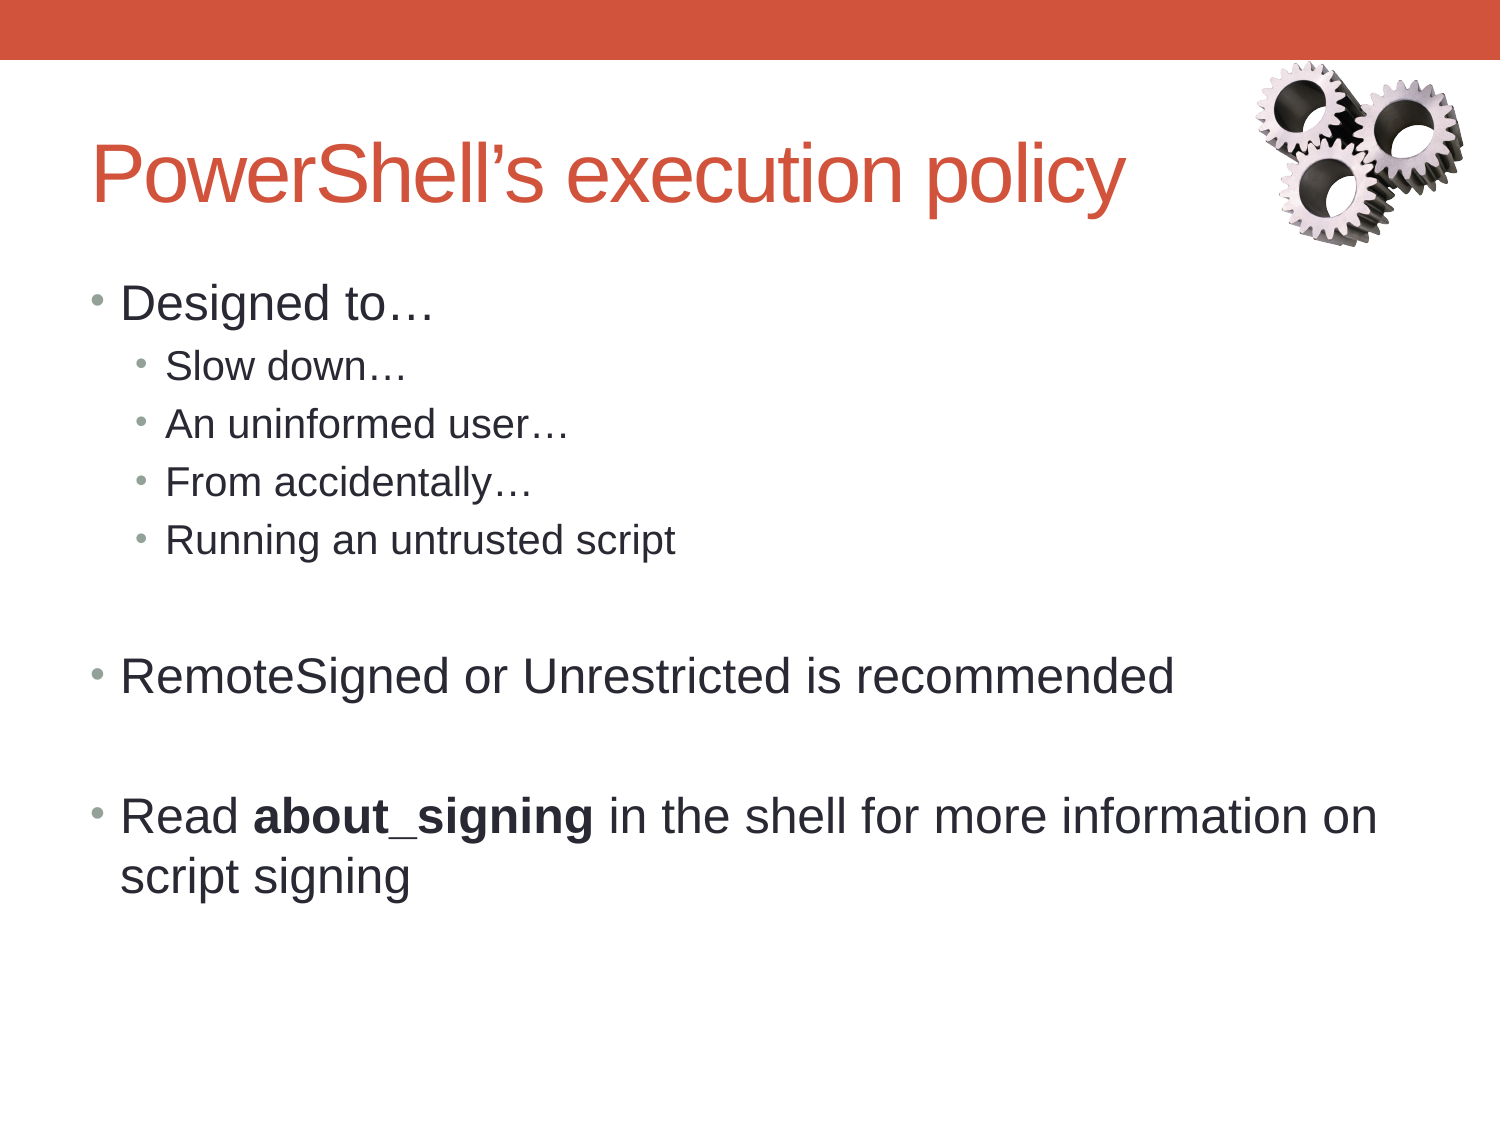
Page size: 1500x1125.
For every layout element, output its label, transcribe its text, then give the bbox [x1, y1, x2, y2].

list Designed to… Slow down… An uninformed user… From accidentally… Running an untrusted script RemoteSigned or Unrestricted is recommended Read about_signing in the shell for more information on script signing [75, 262, 1425, 1063]
title PowerShell’s execution policy [75, 87, 1249, 250]
picture [1252, 58, 1467, 251]
